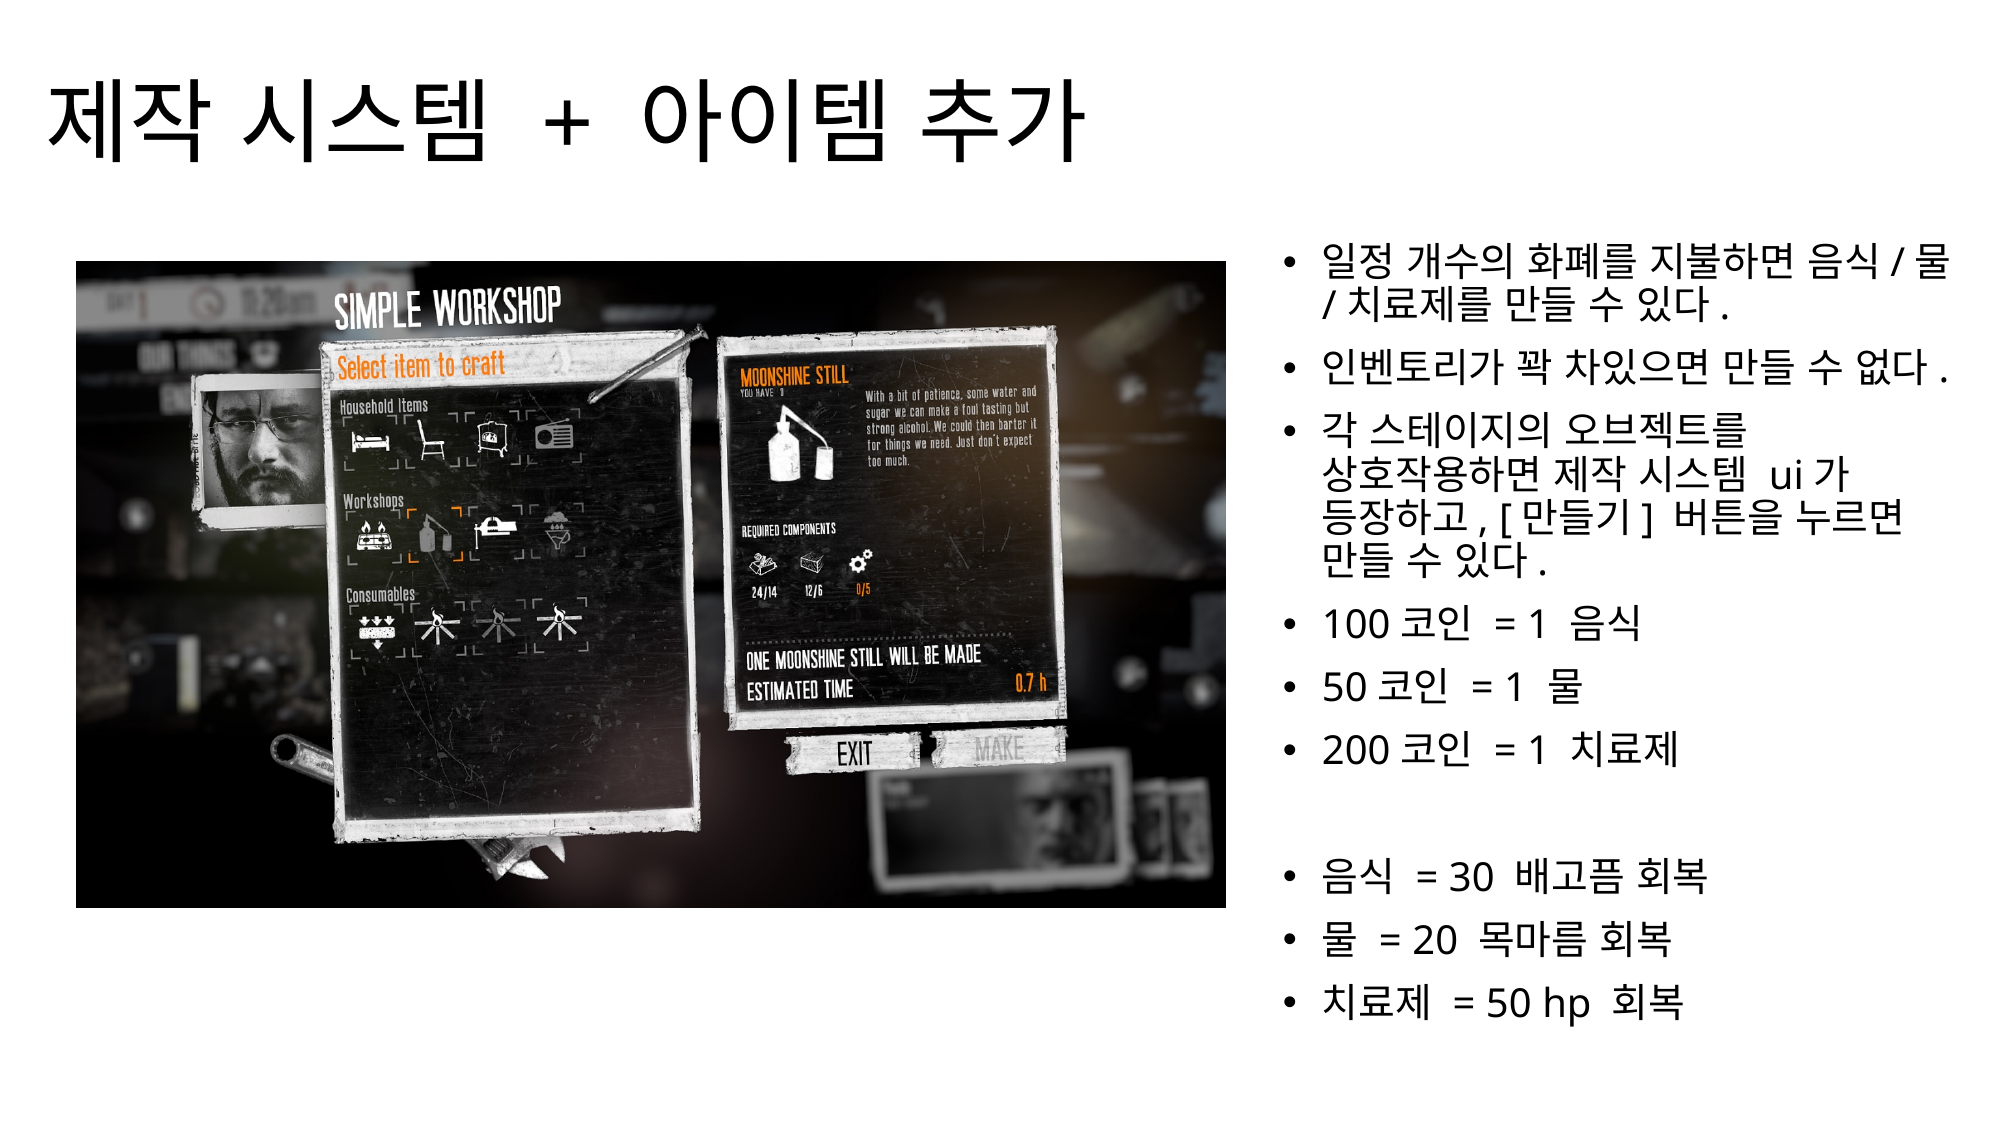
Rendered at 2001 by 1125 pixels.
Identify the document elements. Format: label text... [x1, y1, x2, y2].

picture [76, 261, 1226, 908]
title 제작 시스템 + 아이템 추가 [30, 17, 1986, 235]
list 일정 개수의 화폐를 지불하면 음식/물/치료제를 만들 수 있다. 인벤토리가 꽉 차있으면 만들 수 없다. 각 스테이지의 오브젝트를 상호작용하면 제작 시스템 ui가 등장하고, [만들기] 버튼을 누르면 만들 수 있다. 100코인 = 1 음식 50코인 = 1 물 200코인 = 1 치료제 음식 = 30 배고픔 회복 물 = 20 목마름 회복 치료제 = 50 hp 회복 [1267, 234, 1986, 1036]
